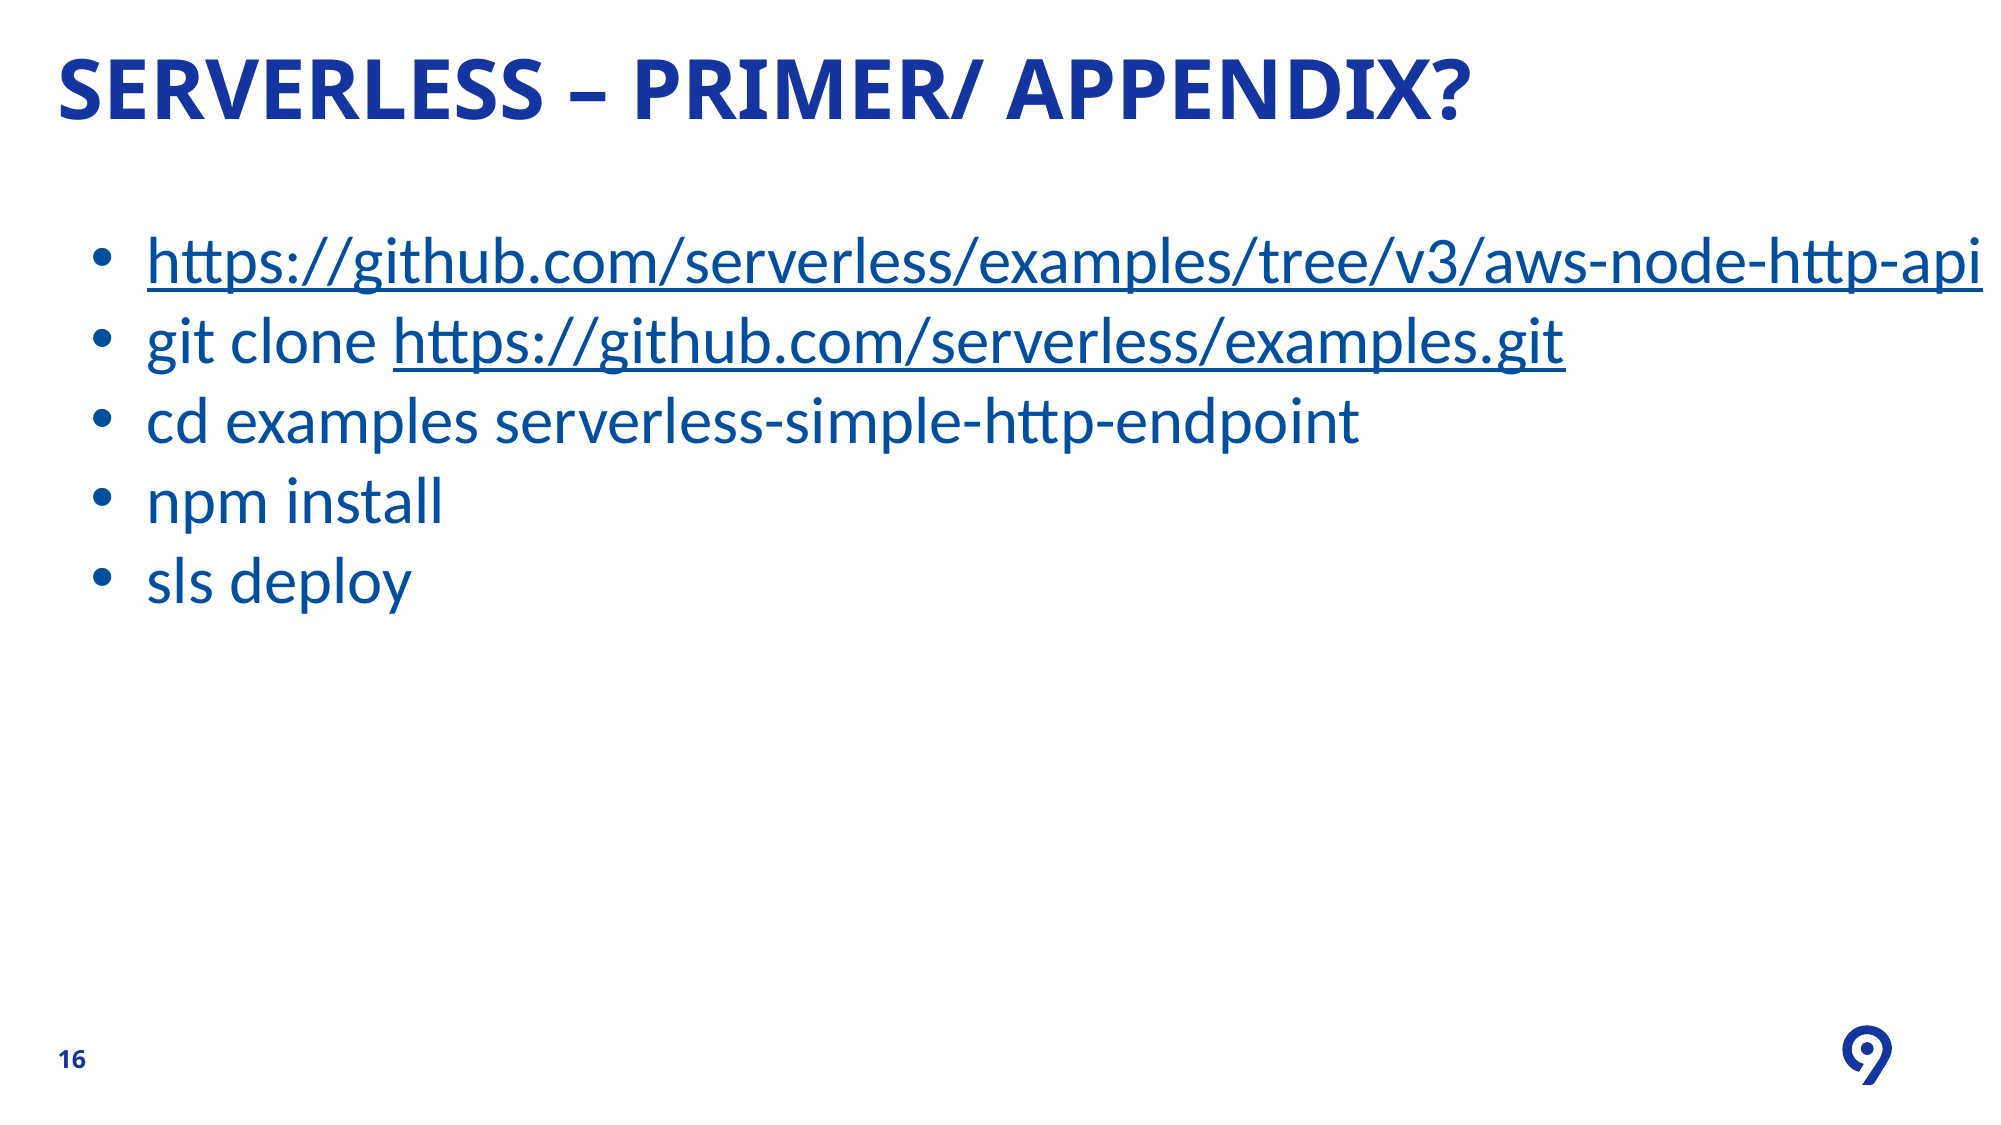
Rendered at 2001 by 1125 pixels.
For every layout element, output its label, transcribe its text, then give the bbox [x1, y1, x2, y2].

title Serverless – PRIMER/ APPENDIX? [57, 28, 1529, 169]
text_box https://github.com/serverless/examples/tree/v3/aws-node-http-api git clone https://github.com/serverless/examples.git cd examples serverless-simple-http-endpoint npm install sls deploy [84, 210, 1990, 828]
slide_number 16 [57, 1045, 103, 1077]
